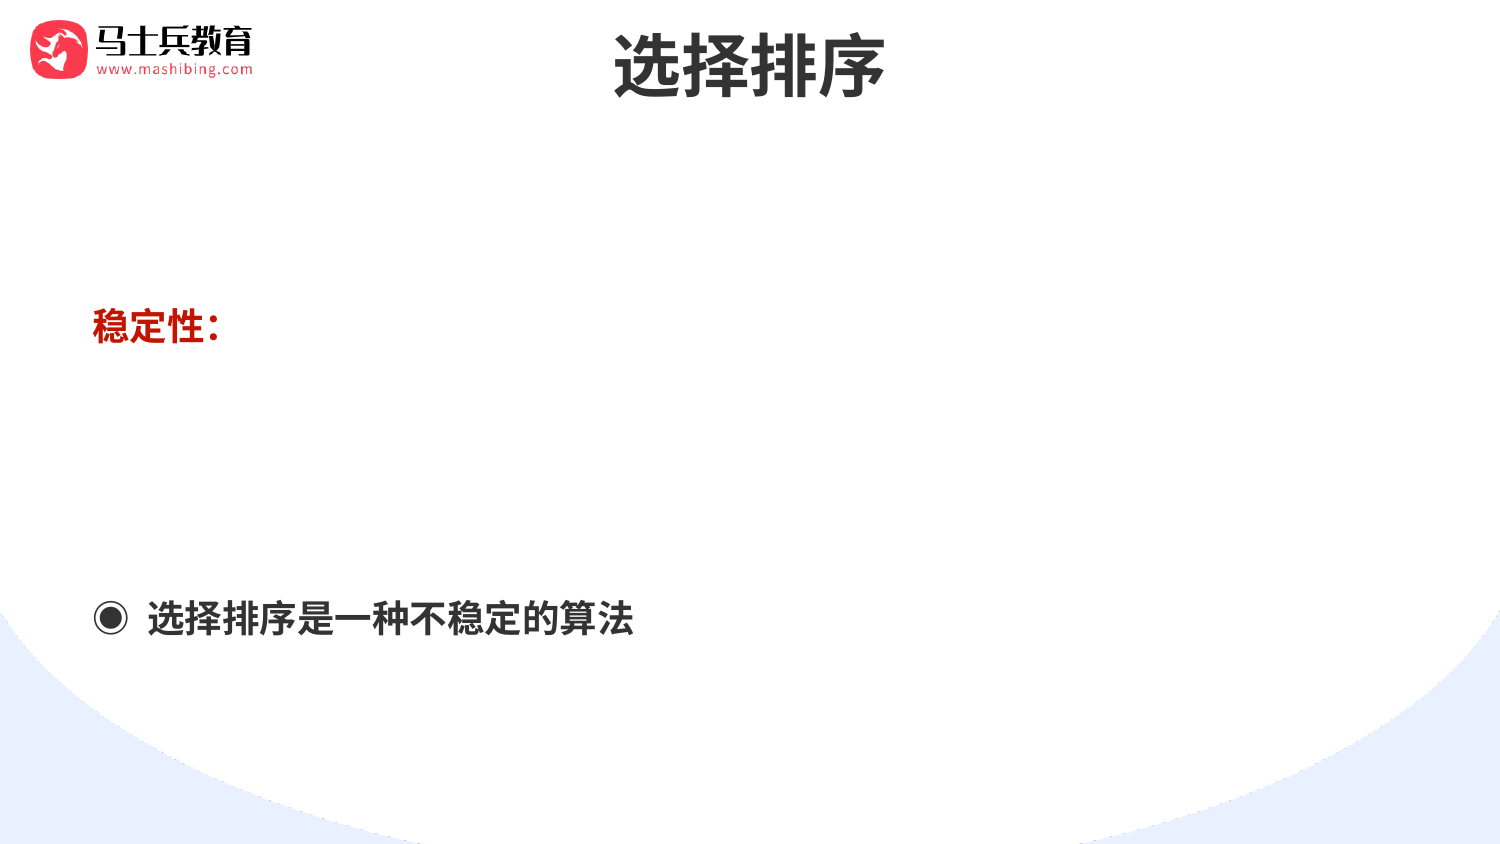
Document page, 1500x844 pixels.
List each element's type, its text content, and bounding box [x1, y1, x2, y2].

text_box 选择排序 [403, 0, 1097, 121]
picture [0, 610, 1500, 844]
text_box 稳定性： ◉ 选择排序是一种不稳定的算法 [77, 121, 1453, 610]
picture [30, 20, 252, 79]
